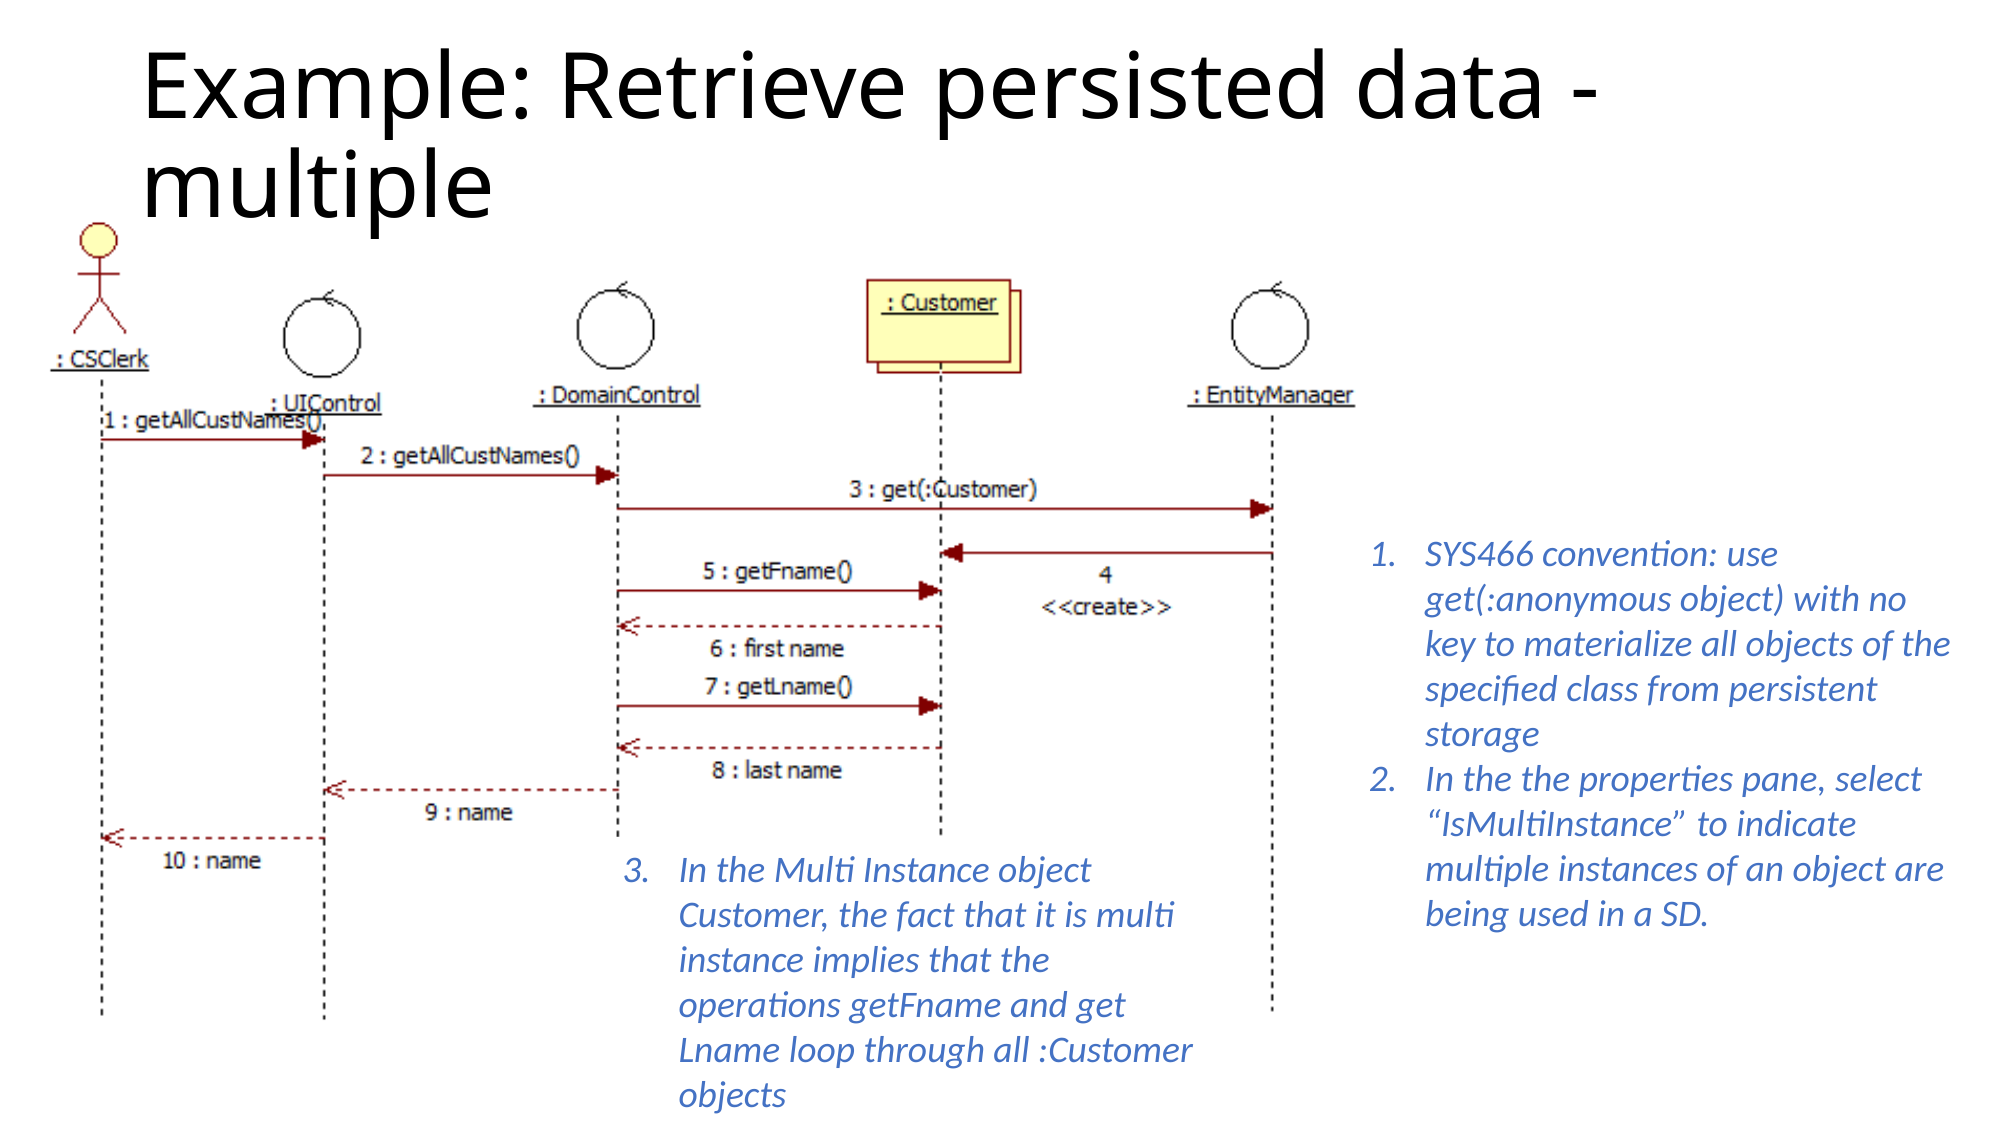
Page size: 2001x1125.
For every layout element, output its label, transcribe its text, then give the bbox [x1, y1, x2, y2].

text_box In the Multi Instance object Customer, the fact that it is multi instance implies that the operations getFname and get Lname loop through all :Customer objects [607, 1062, 1230, 1122]
picture [0, 179, 1406, 1062]
text_box SYS466 convention: use get(:anonymous object) with no key to materialize all objects of the specified class from persistent storage In the the properties pane, select “IsMultiInstance” to indicate multiple instances of an object are being used in a SD. [1406, 521, 1976, 942]
title Example: Retrieve persisted data - multiple [125, 29, 1851, 248]
